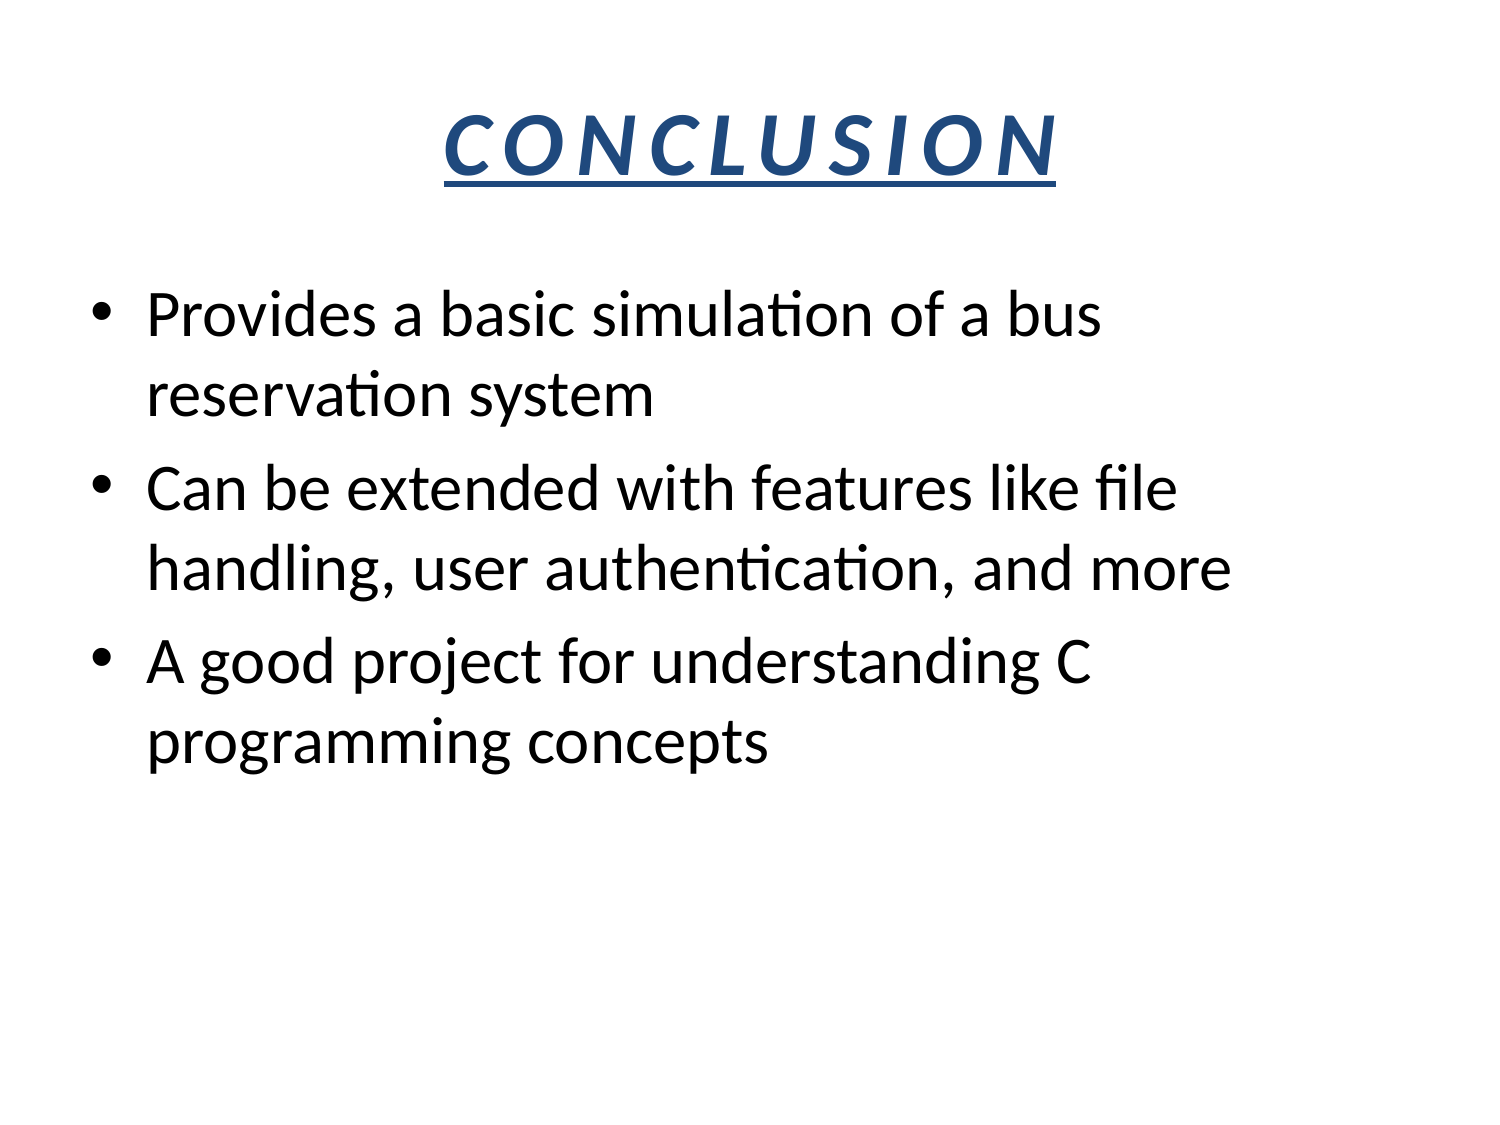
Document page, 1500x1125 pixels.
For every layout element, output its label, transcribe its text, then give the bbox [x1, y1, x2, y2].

title CONCLUSION [75, 45, 1425, 233]
list Provides a basic simulation of a bus reservation system Can be extended with features like file handling, user authentication, and more A good project for understanding C programming concepts [75, 262, 1425, 1005]
